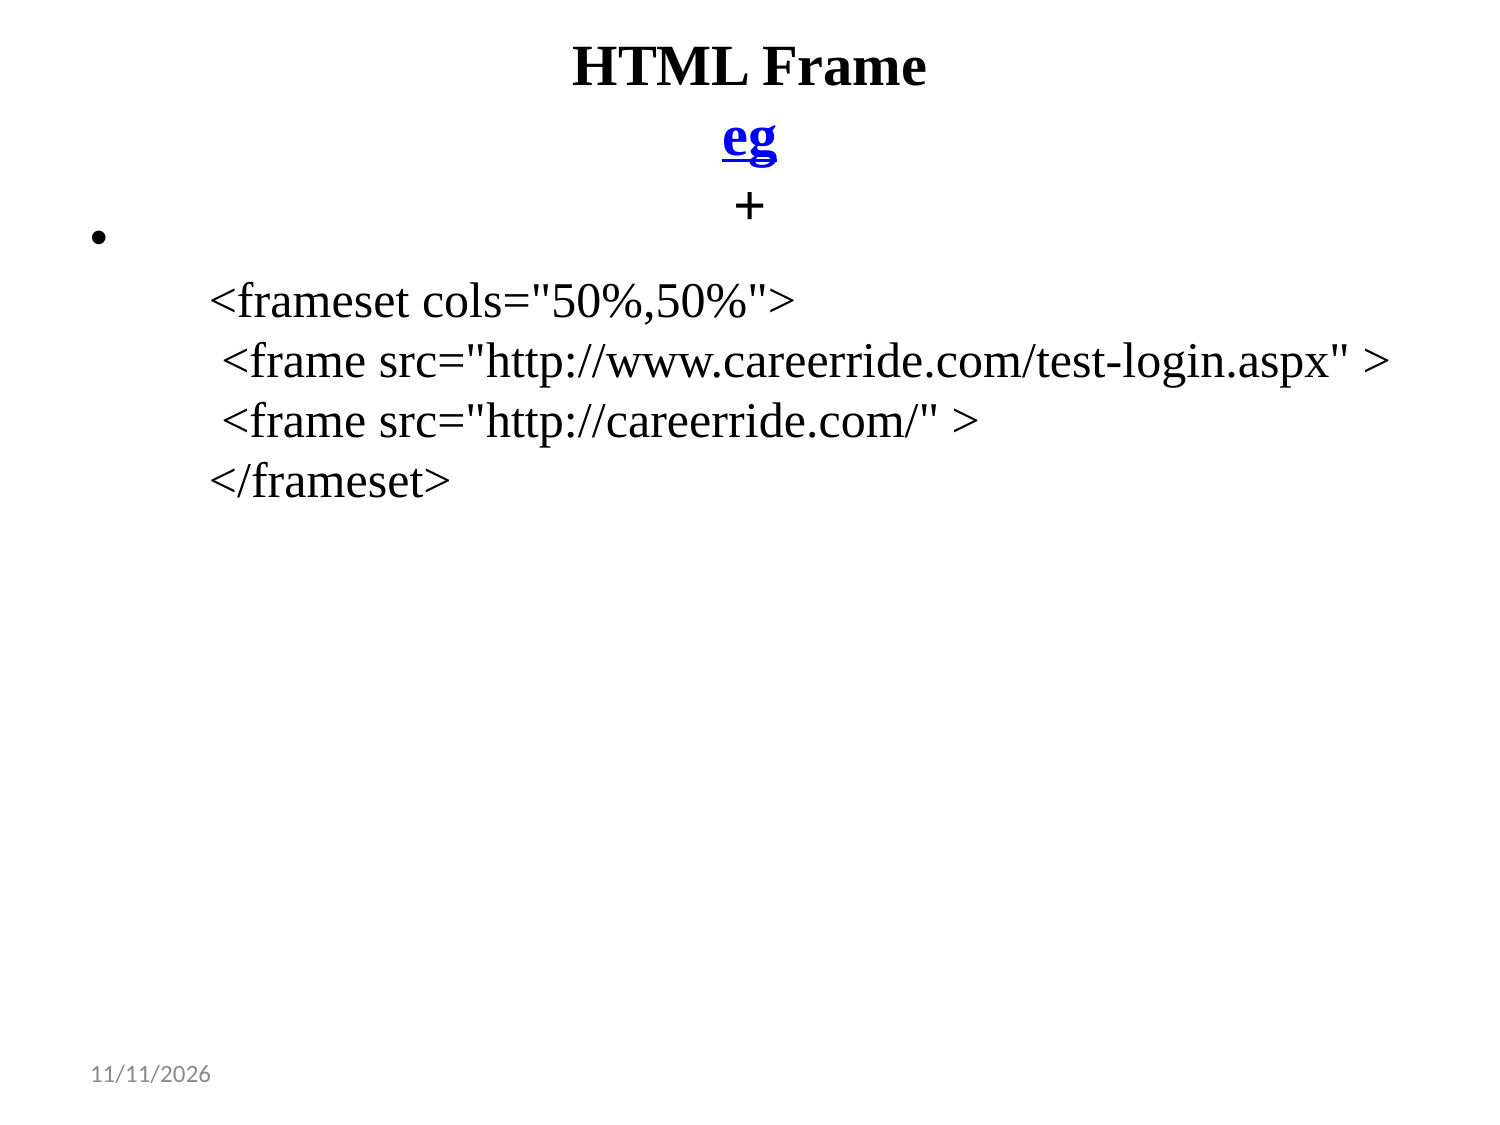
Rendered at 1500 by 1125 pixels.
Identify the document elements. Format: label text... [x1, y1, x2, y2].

list <frameset cols="50%,50%"> <frame src="http://www.careerride.com/test-login.aspx" > <frame src="http://careerride.com/" > </frameset> [75, 200, 1425, 1075]
title HTML Frame eg + [75, 45, 1425, 150]
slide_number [75, 1042, 425, 1103]
